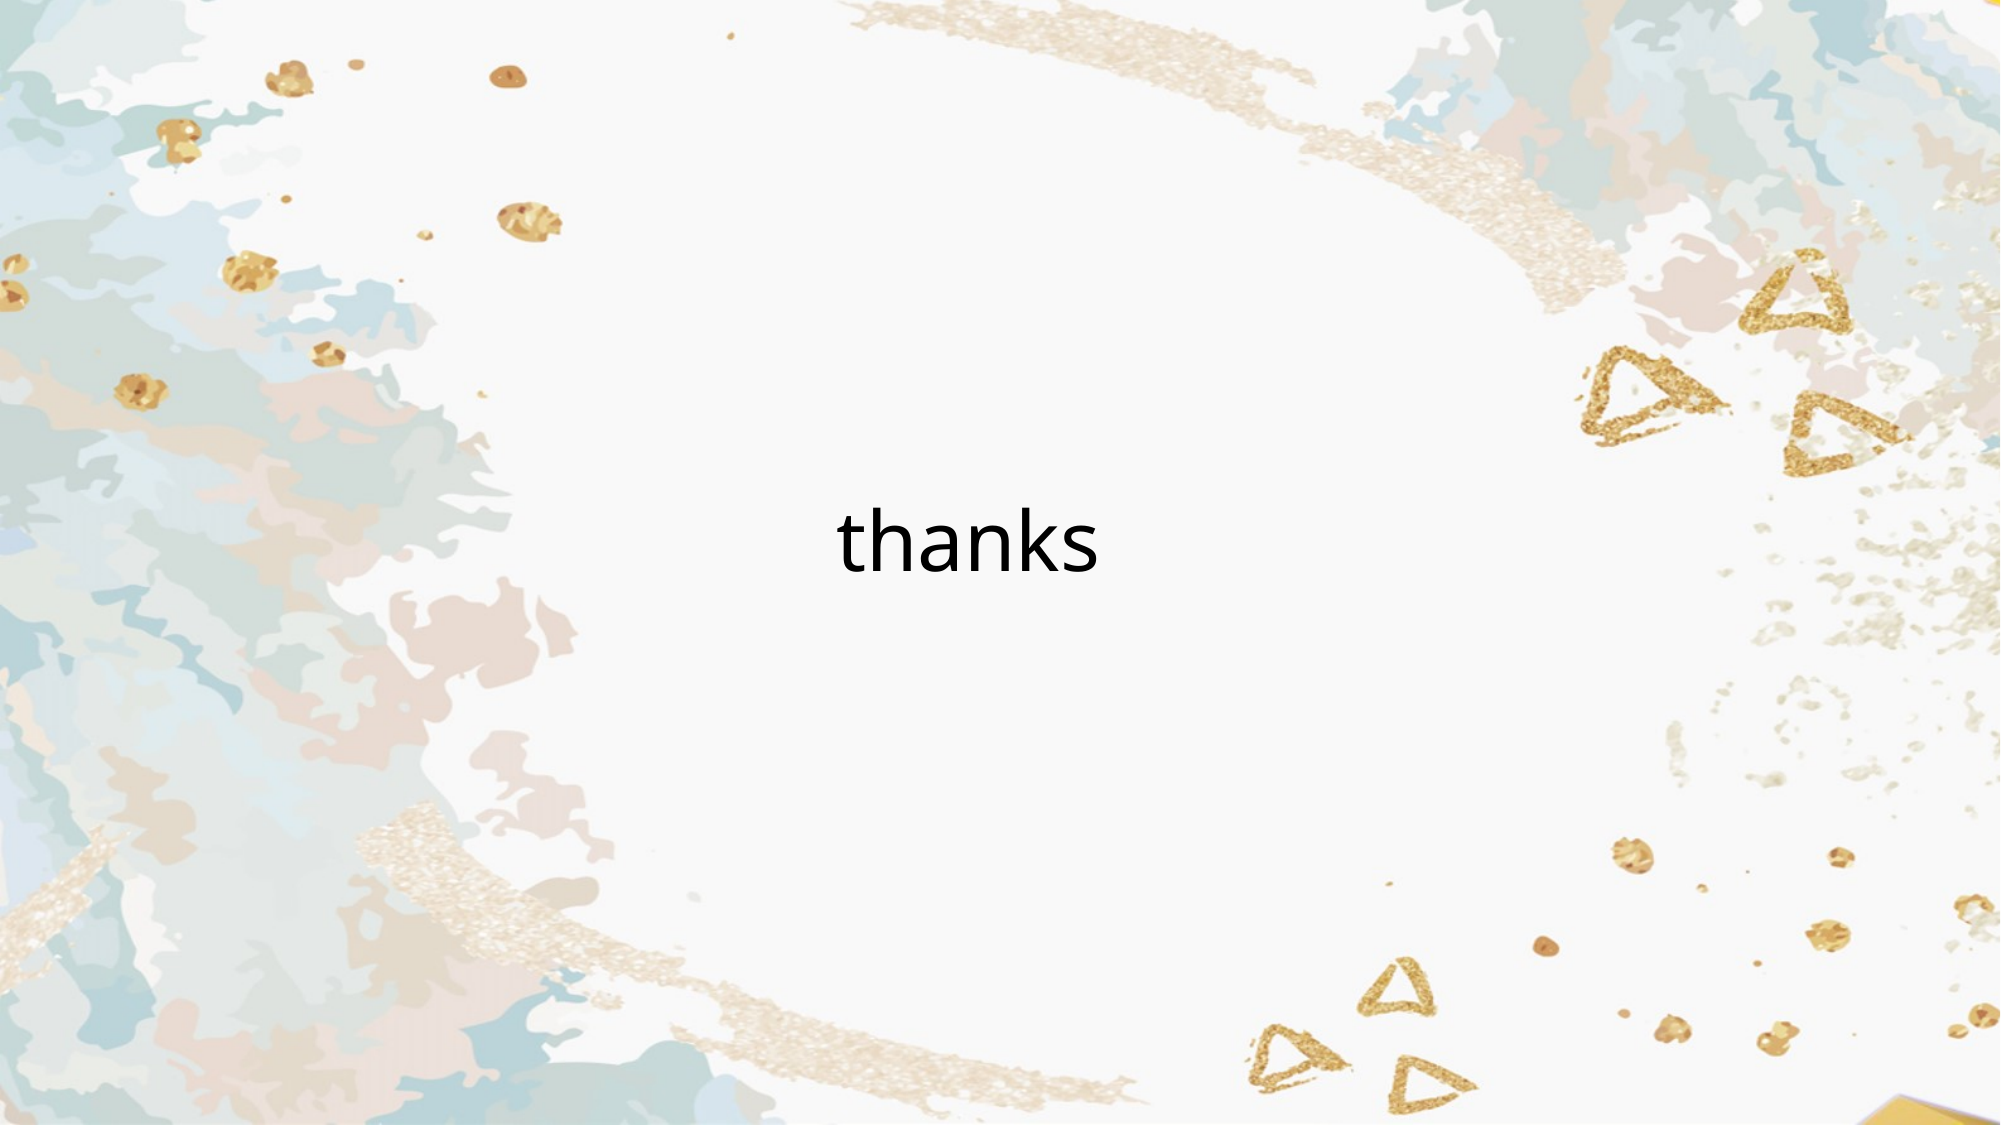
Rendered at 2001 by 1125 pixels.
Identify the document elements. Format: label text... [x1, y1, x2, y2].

picture [0, 0, 2001, 1125]
text_box thanks [821, 480, 1115, 596]
